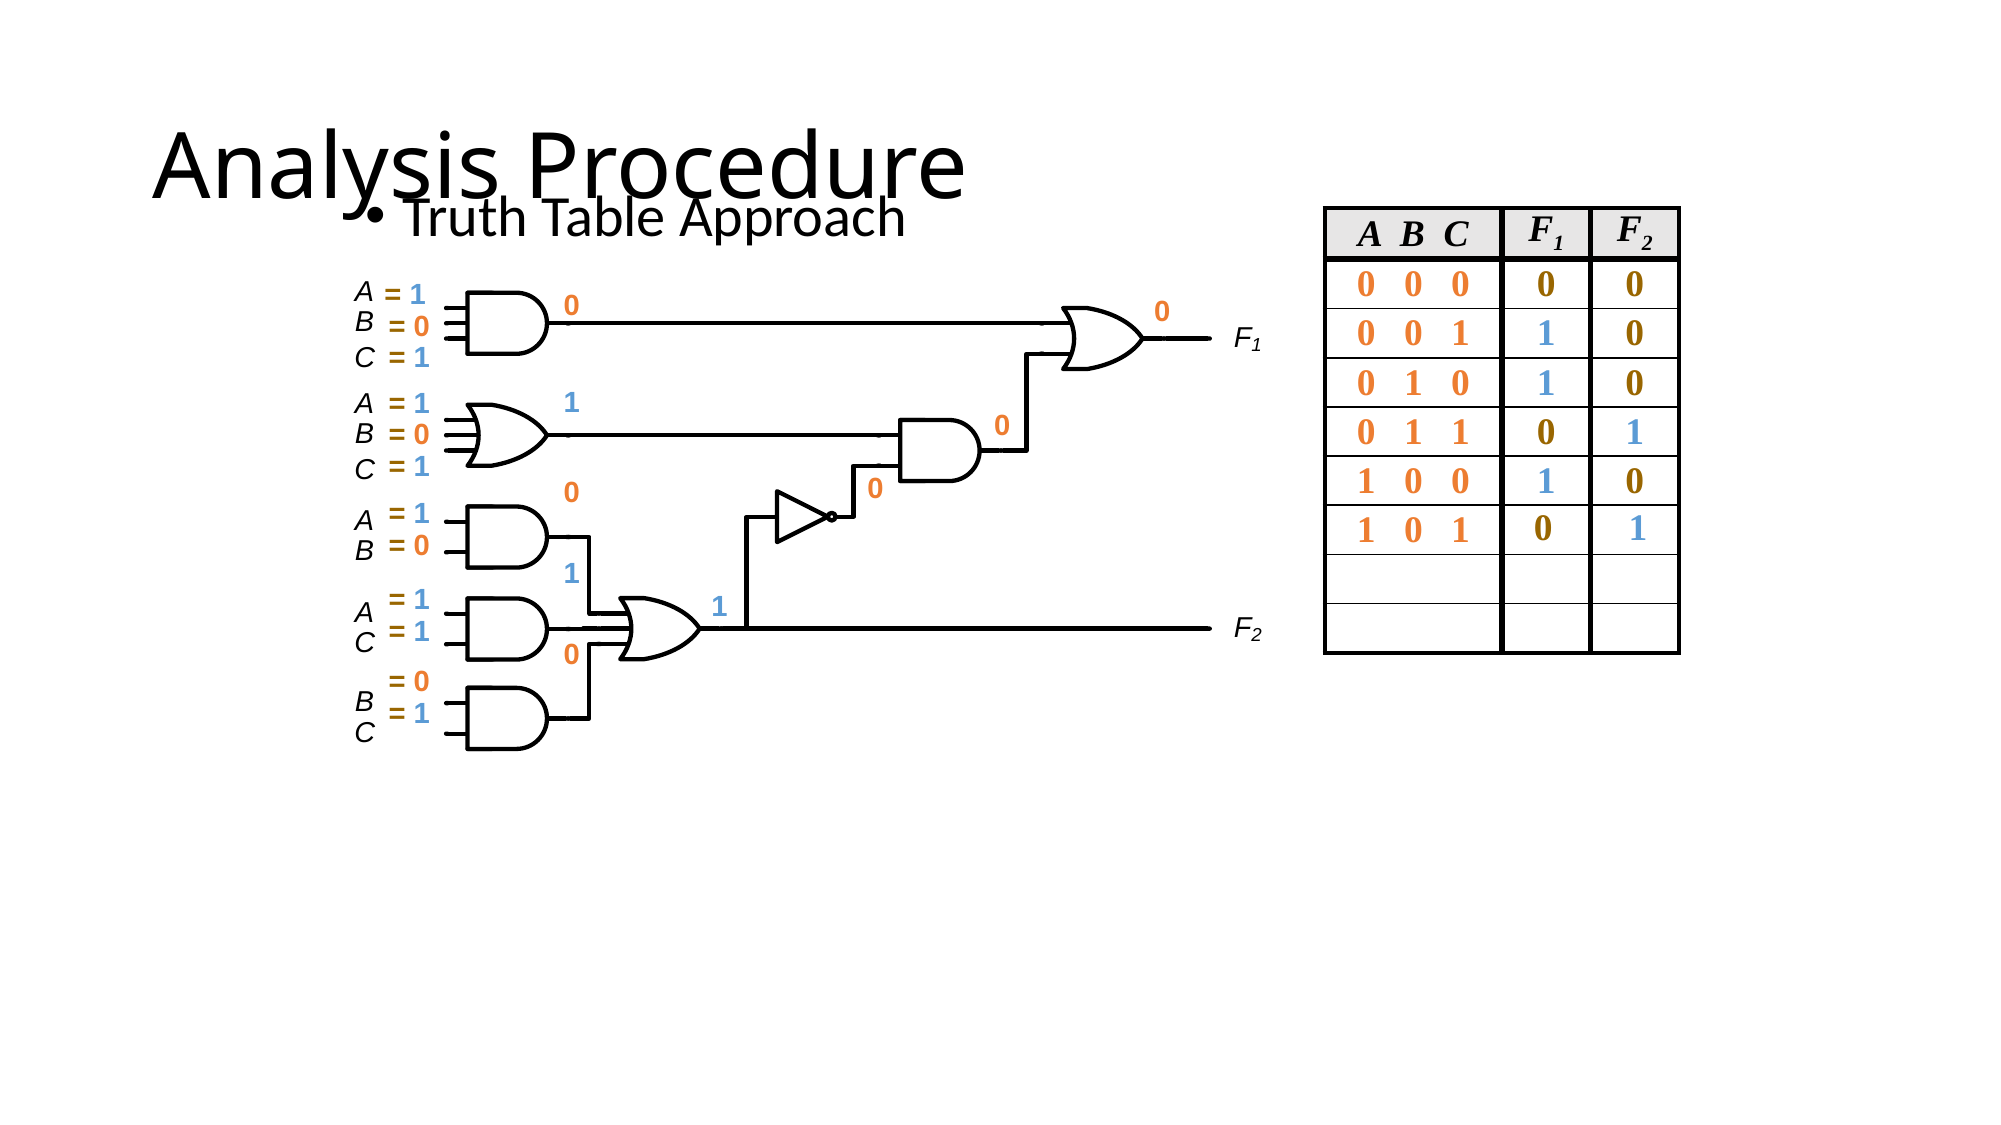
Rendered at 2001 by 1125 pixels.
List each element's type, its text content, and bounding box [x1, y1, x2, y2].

table_header A B C [1327, 210, 1499, 256]
table_cell 0 [1505, 408, 1588, 455]
table_cell 1 [1593, 408, 1677, 455]
table_cell [1593, 506, 1677, 511]
table_cell 0 [1593, 359, 1677, 406]
table_cell 0 1 0 [1327, 359, 1499, 406]
table_header F1 [1505, 210, 1588, 256]
table_cell [1505, 548, 1588, 554]
table_cell [1593, 548, 1677, 554]
table_cell 1 [1505, 457, 1588, 504]
table_cell [1327, 555, 1499, 603]
table_cell [1505, 555, 1588, 603]
table_header F2 [1593, 210, 1677, 256]
table_cell 0 [1593, 309, 1677, 357]
text_box 0 1 [1502, 511, 1680, 548]
title Analysis Procedure [137, 59, 1863, 278]
list Truth Table Approach [350, 178, 1709, 257]
table_cell [1327, 604, 1499, 651]
table_cell [1593, 555, 1677, 603]
table_cell 0 [1593, 457, 1677, 504]
table_cell 0 [1505, 262, 1588, 308]
table_cell 0 0 0 [1327, 262, 1499, 308]
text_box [350, 267, 1266, 756]
table_cell [1505, 604, 1588, 651]
table_cell 0 1 1 [1327, 408, 1499, 455]
table_cell [1505, 506, 1588, 511]
table_cell 1 [1505, 309, 1588, 357]
table_cell 1 [1505, 359, 1588, 406]
table_cell 1 0 0 [1327, 457, 1499, 504]
table_cell 0 [1593, 262, 1677, 308]
table_cell 0 0 1 [1327, 309, 1499, 357]
table_cell 1 0 1 [1327, 506, 1499, 554]
table_cell [1593, 604, 1677, 651]
